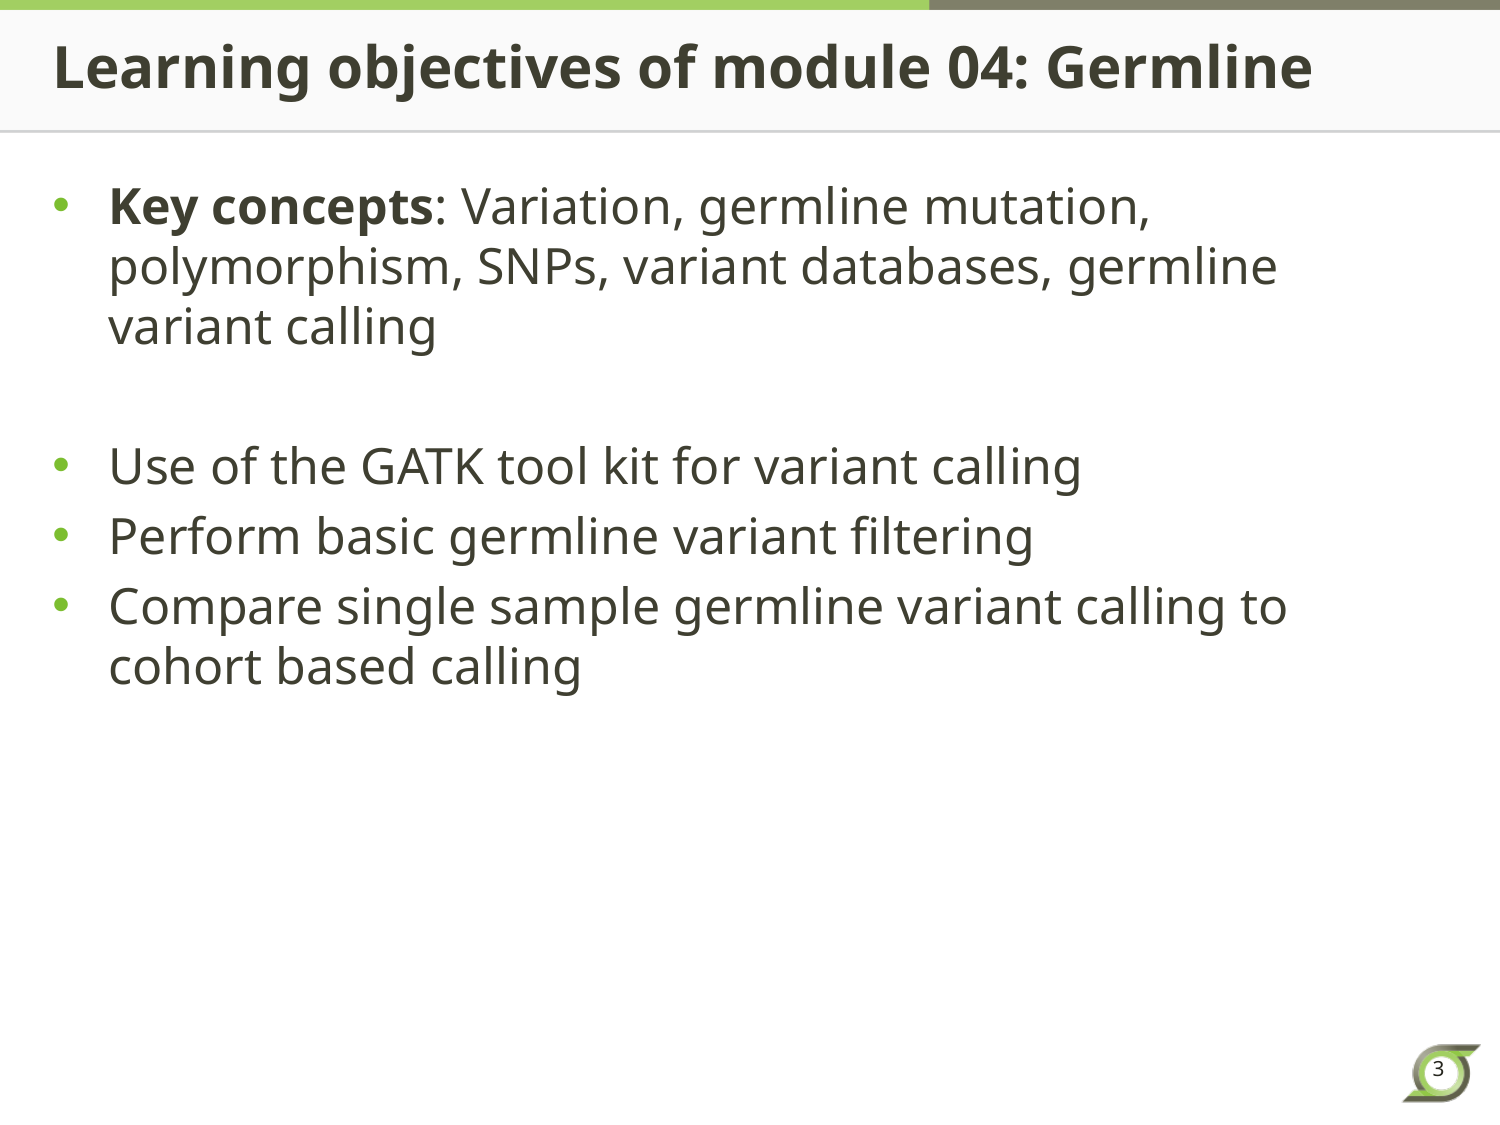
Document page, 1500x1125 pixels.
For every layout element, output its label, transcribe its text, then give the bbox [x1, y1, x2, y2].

title Learning objectives of module 04: Germline [37, 18, 1454, 112]
list Key concepts: Variation, germline mutation, polymorphism, SNPs, variant databases, germline variant calling Use of the GATK tool kit for variant calling Perform basic germline variant filtering Compare single sample germline variant calling to cohort based calling [37, 166, 1454, 1007]
